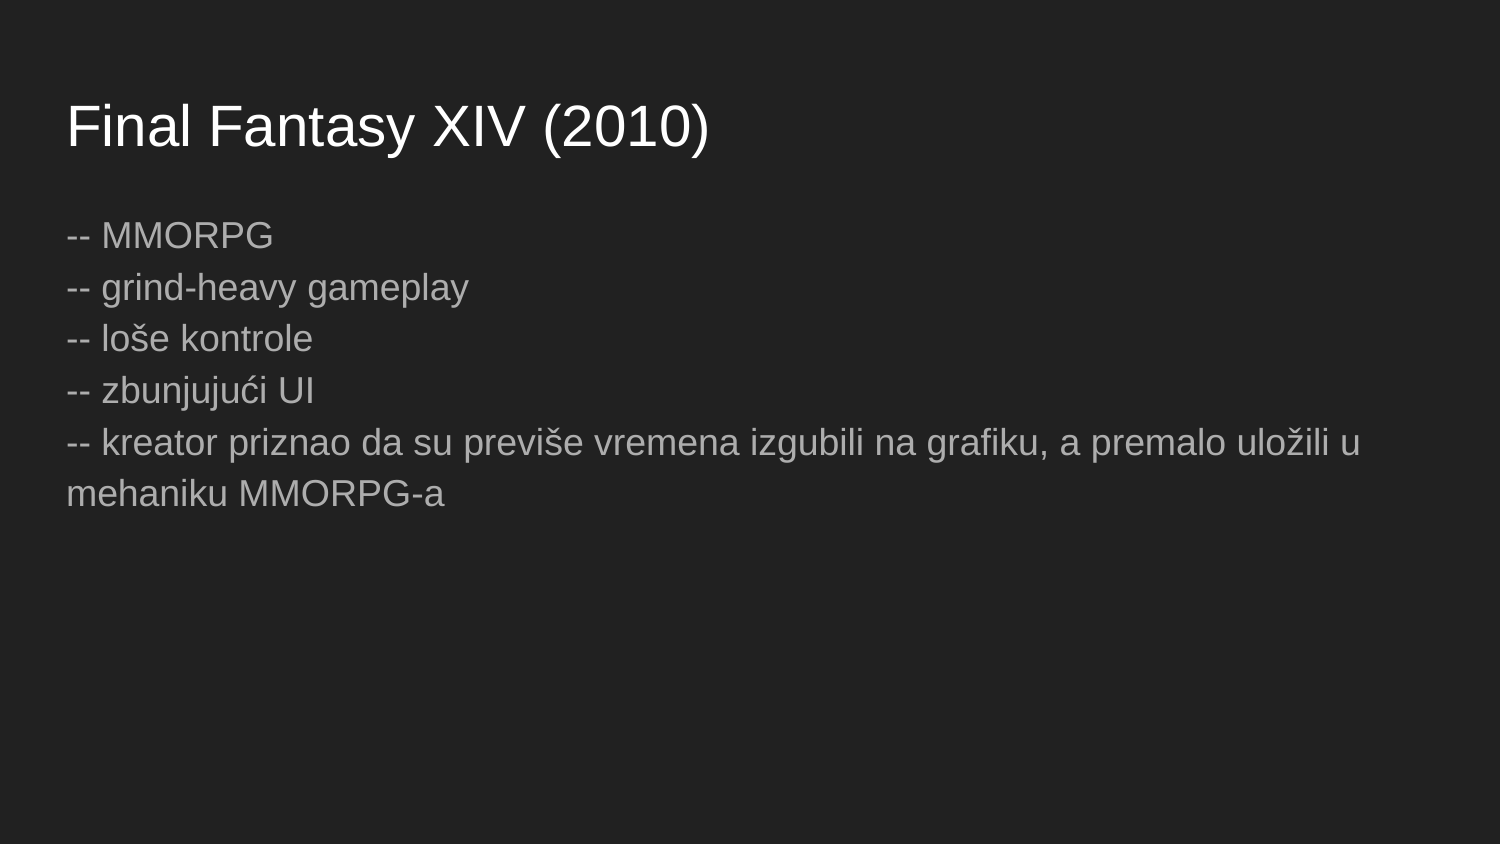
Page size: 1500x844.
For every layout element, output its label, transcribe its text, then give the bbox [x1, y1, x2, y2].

title Final Fantasy XIV (2010) [51, 72, 1449, 167]
list -- MMORPG -- grind-heavy gameplay -- loše kontrole -- zbunjujući UI -- kreator priznao da su previše vremena izgubili na grafiku, a premalo uložili u mehaniku MMORPG-a [51, 189, 1449, 750]
